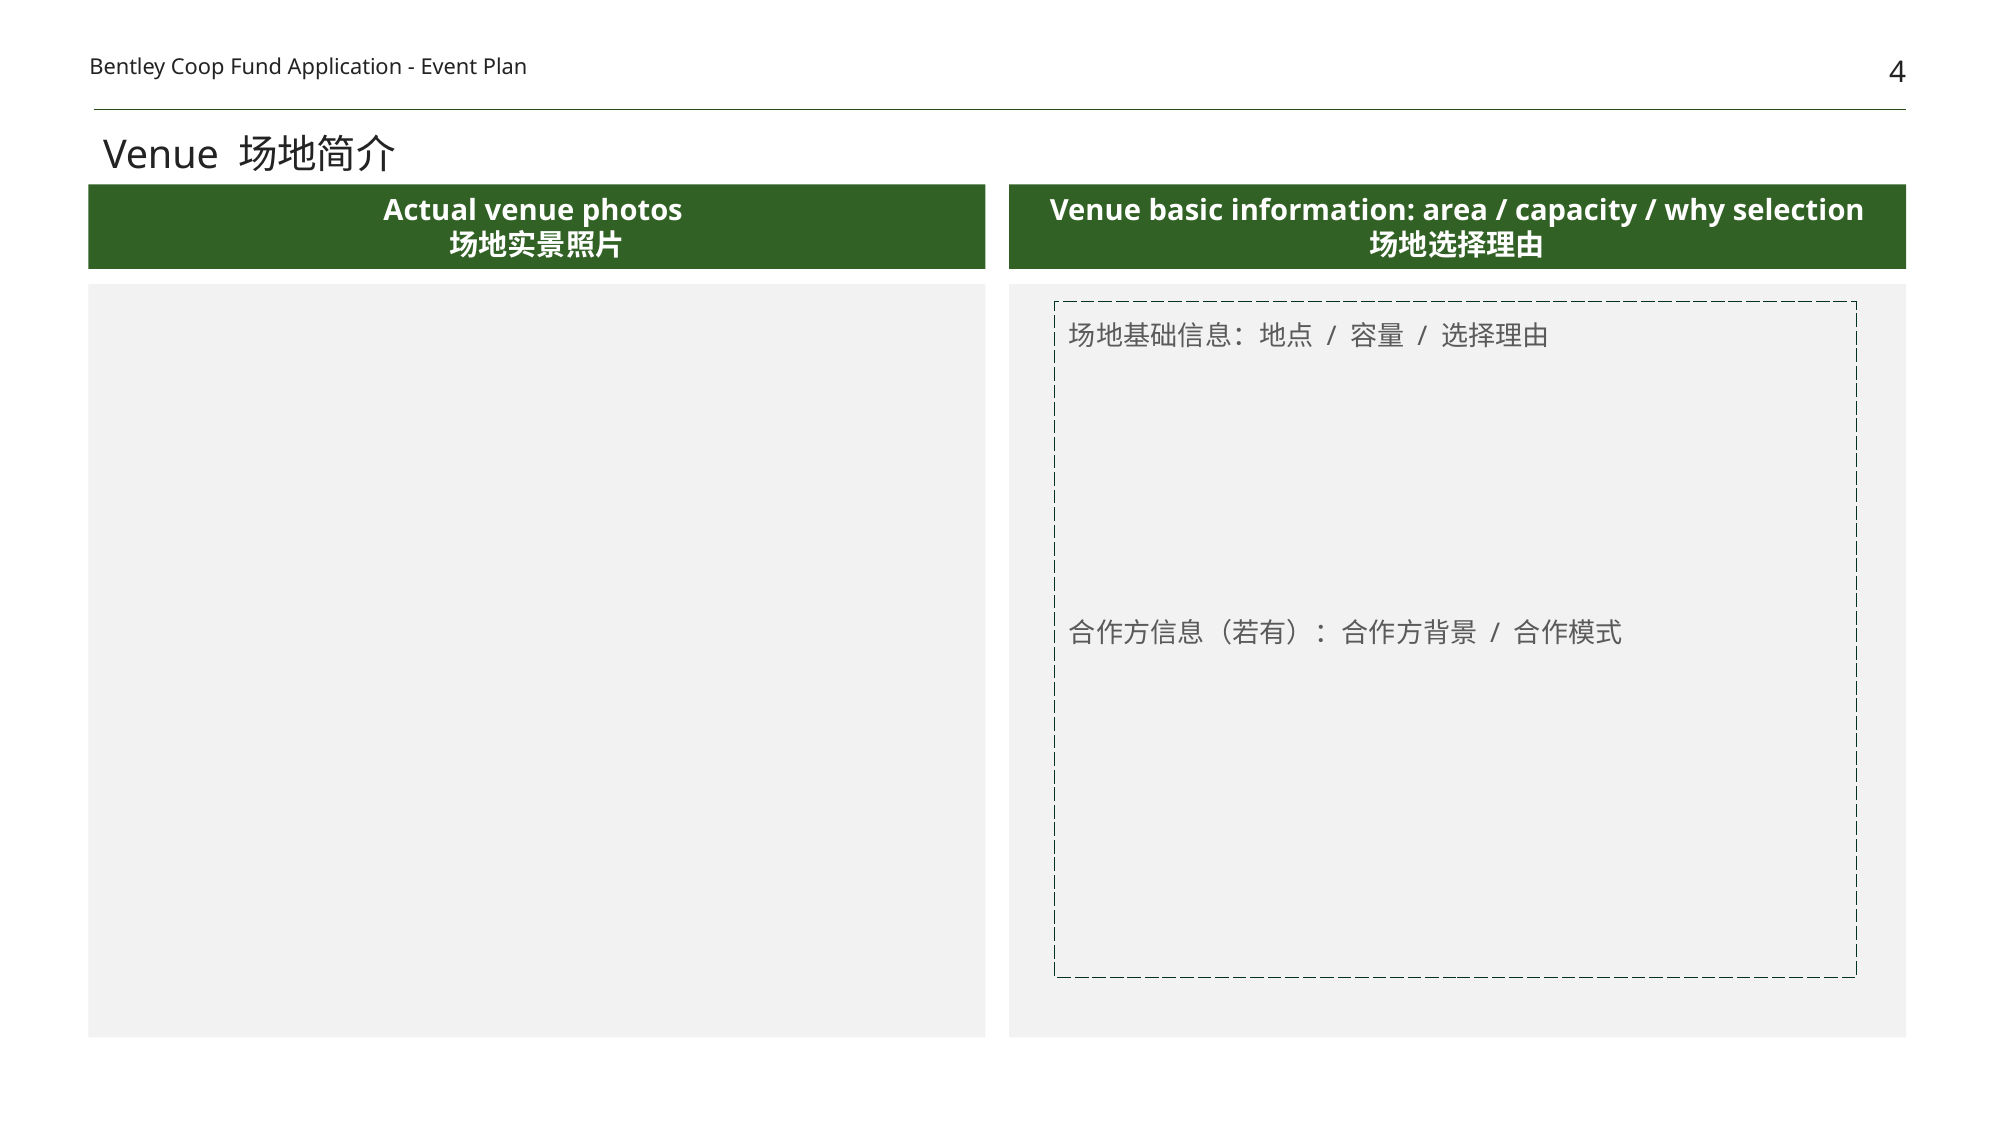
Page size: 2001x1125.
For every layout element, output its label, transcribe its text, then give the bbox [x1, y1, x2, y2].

text_box Venue 场地简介 [88, 111, 1907, 185]
text_box Actual venue photos 场地实景照片 [88, 185, 986, 269]
slide_number 4 [1781, 0, 1907, 94]
text_box Bentley Coop Fund Application - Event Plan [89, 44, 715, 80]
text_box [88, 283, 1907, 1038]
text_box Venue basic information: area / capacity / why selection 场地选择理由 [1009, 184, 1907, 269]
